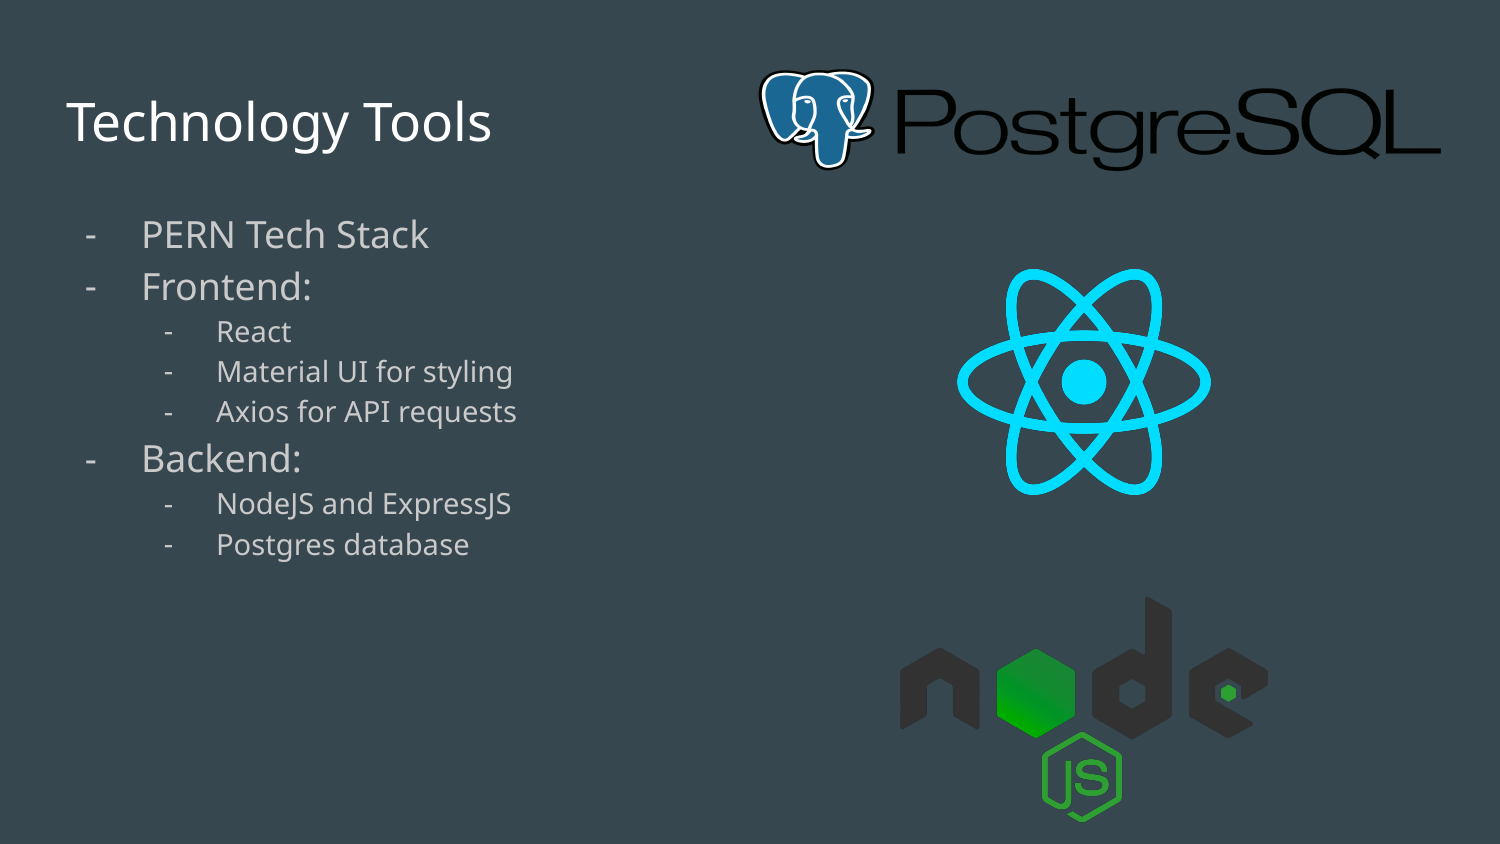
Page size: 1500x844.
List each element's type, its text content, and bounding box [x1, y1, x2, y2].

list PERN Tech Stack Frontend: React Material UI for styling Axios for API requests Backend: NodeJS and ExpressJS Postgres database [51, 189, 1449, 750]
title Technology Tools [51, 72, 744, 167]
picture [900, 597, 1268, 823]
picture [749, 0, 1449, 495]
